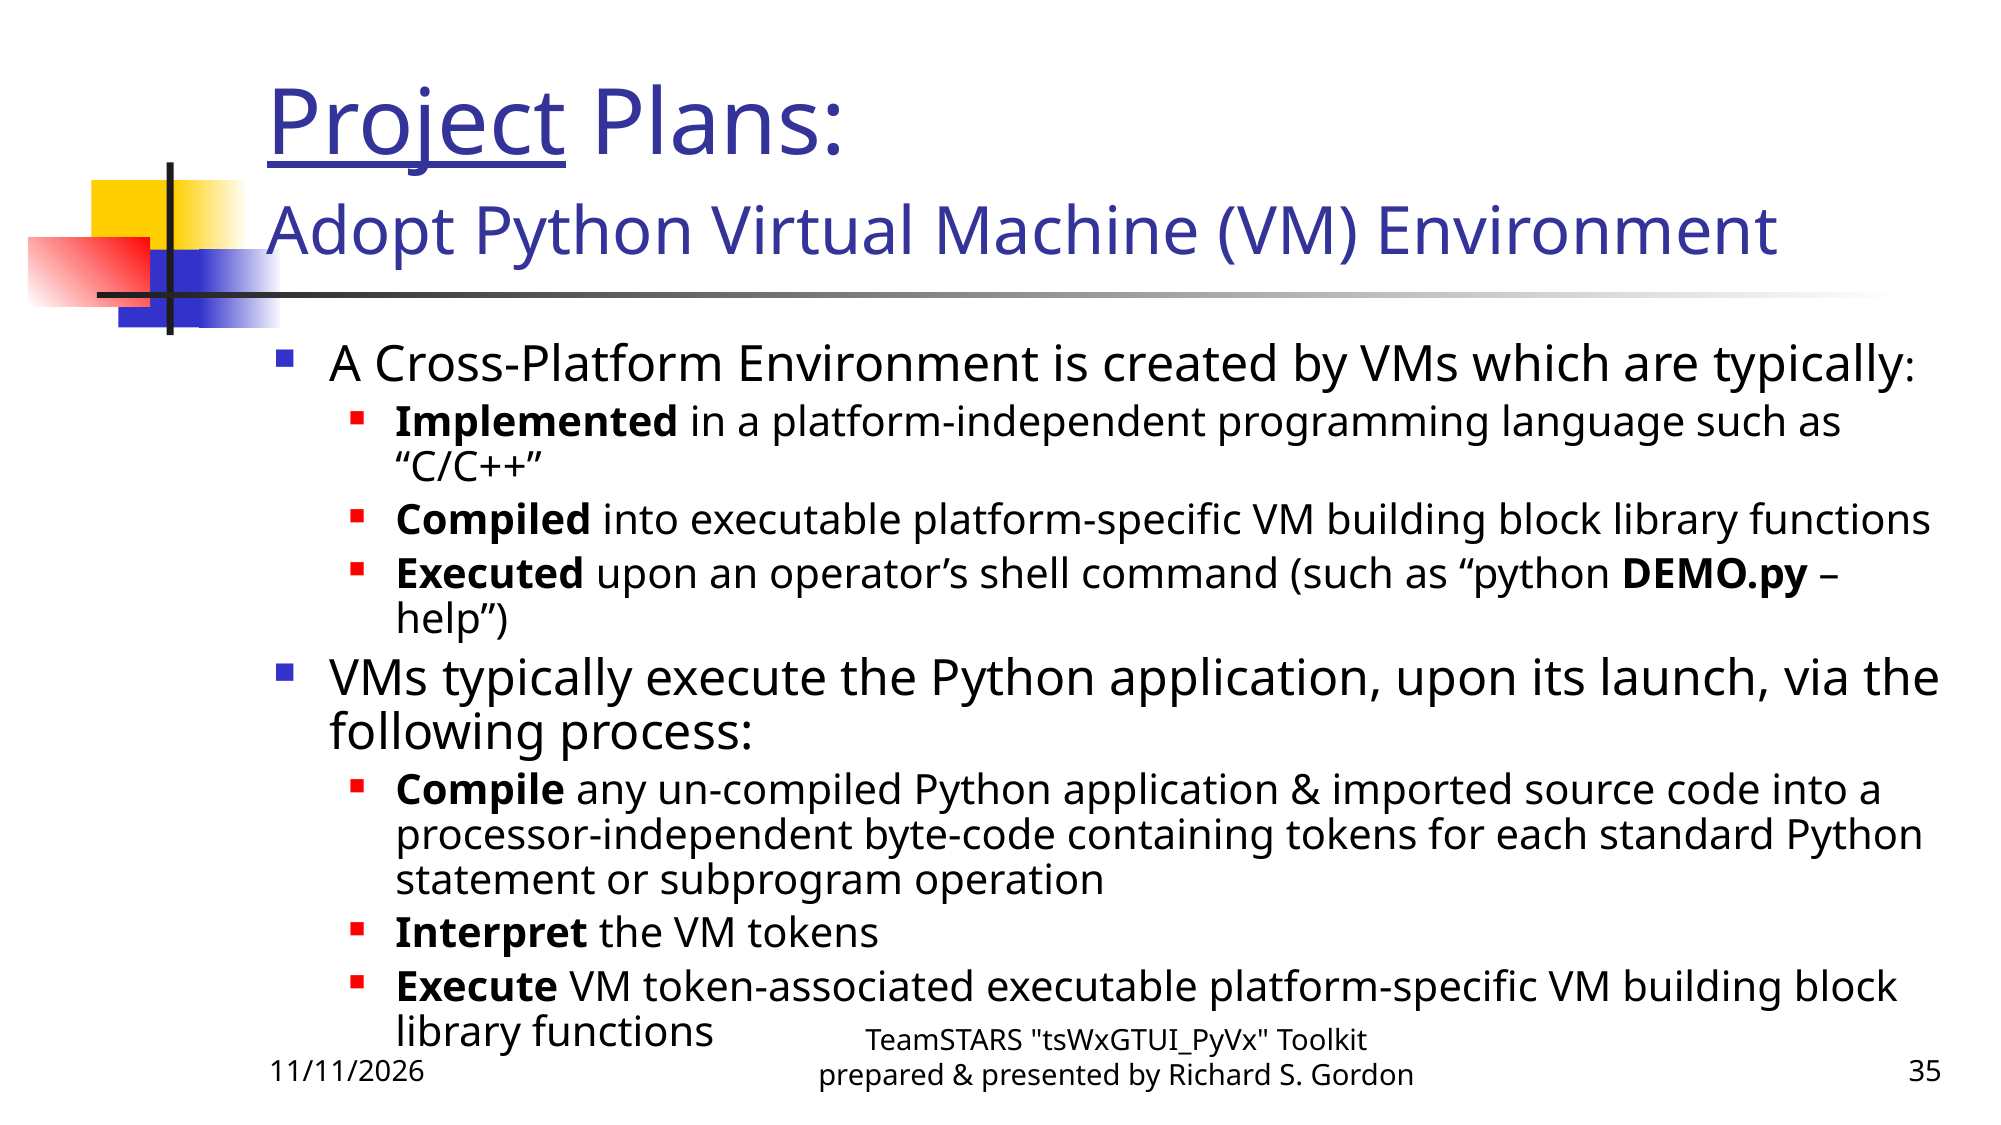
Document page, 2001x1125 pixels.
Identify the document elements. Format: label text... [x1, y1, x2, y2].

list A Cross-Platform Environment is created by VMs which are typically: Implemented in a platform-independent programming language such as “C/C++” Compiled into executable platform-specific VM building block library functions Executed upon an operator’s shell command (such as “python DEMO.py –help”) VMs typically execute the Python application, upon its launch, via the following process: Compile any un-compiled Python application & imported source code into a processor-independent byte-code containing tokens for each standard Python statement or subprogram operation Interpret the VM tokens Execute VM token-associated executable platform-specific VM building block library functions [258, 330, 1959, 1007]
slide_number 35 [1540, 1023, 1958, 1100]
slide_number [253, 1023, 672, 1100]
footer TeamSTARS "tsWxGTUI_PyVx" Toolkit prepared & presented by Richard S. Gordon [799, 1023, 1434, 1100]
title Project Plans: Adopt Python Virtual Machine (VM) Environment [251, 34, 1957, 276]
